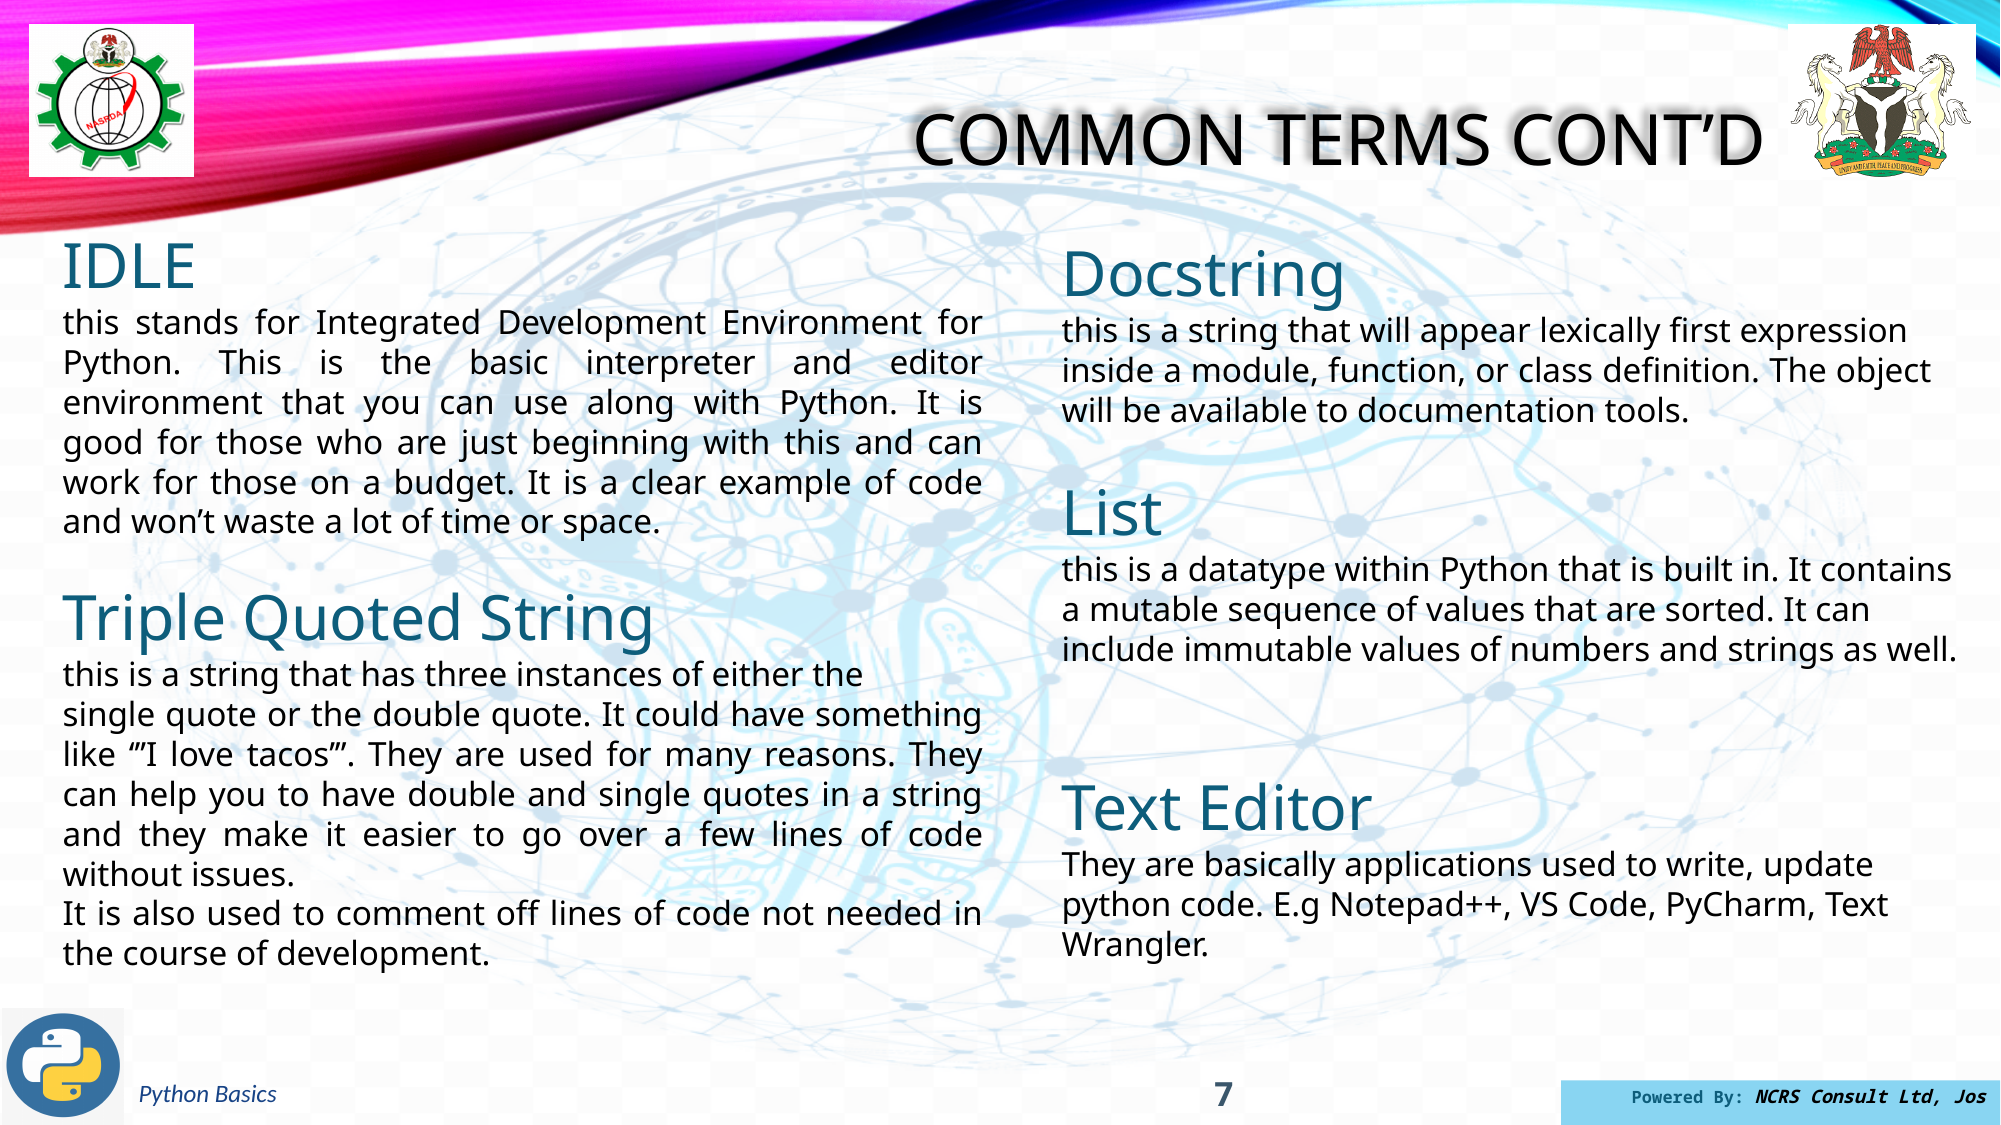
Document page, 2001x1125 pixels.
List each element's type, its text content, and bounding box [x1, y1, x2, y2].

slide_number 7 [798, 1062, 1249, 1123]
title Common terms cont’d [494, 97, 1782, 233]
picture [0, 0, 2000, 237]
text_box Text Editor They are basically applications used to write, update python code. E.g Notepad++, VS Code, PyCharm, Text Wrangler. [1046, 761, 1982, 971]
text_box IDLE this stands for Integrated Development Environment for Python. This is the basic interpreter and editor environment that you can use along with Python. It is good for those who are just beginning with this and can work for those on a budget. It is a clear example of code and won’t waste a lot of time or space. [47, 218, 1000, 548]
picture [2, 1008, 124, 1125]
text_box Triple Quoted String this is a string that has three instances of either the single quote or the double quote. It could have something like ‘’’I love tacos’’’. They are used for many reasons. They can help you to have double and single quotes in a string and they make it easier to go over a few lines of code without issues. It is also used to comment off lines of code not needed in the course of development. [47, 570, 1000, 980]
text_box List this is a datatype within Python that is built in. It contains a mutable sequence of values that are sorted. It can include immutable values of numbers and strings as well. [1046, 465, 1982, 676]
picture [1000, 233, 1046, 237]
text_box Docstring this is a string that will appear lexically first expression inside a module, function, or class definition. The object will be available to documentation tools. [1046, 226, 1948, 437]
